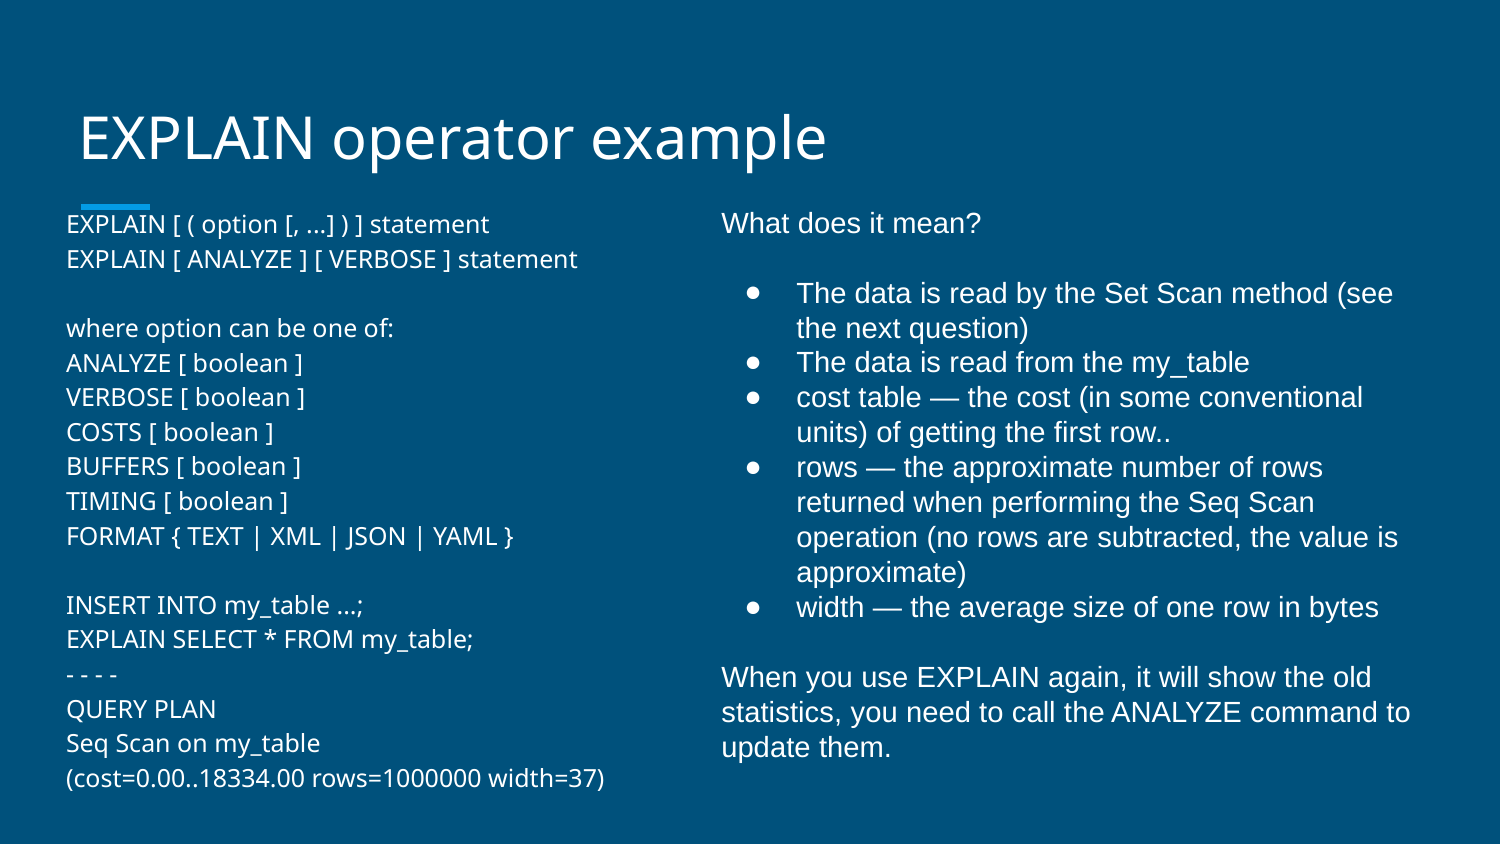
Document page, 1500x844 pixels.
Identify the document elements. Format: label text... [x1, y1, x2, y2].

title EXPLAIN operator example [63, 75, 1437, 188]
text_box What does it mean? The data is read by the Set Scan method (see the next question) The data is read from the my_table cost table — the cost (in some conventional units) of getting the first row.. rows — the approximate number of rows returned when performing the Seq Scan operation (no rows are subtracted, the value is approximate) width — the average size of one row in bytes When you use EXPLAIN again, it will show the old statistics, you need to call the ANALYZE command to update them. [706, 188, 1440, 779]
list EXPLAIN [ ( option [, ...] ) ] statement EXPLAIN [ ANALYZE ] [ VERBOSE ] statement where option can be one of: ANALYZE [ boolean ] VERBOSE [ boolean ] COSTS [ boolean ] BUFFERS [ boolean ] TIMING [ boolean ] FORMAT { TEXT | XML | JSON | YAML } INSERT INTO my_table ...; EXPLAIN SELECT * FROM my_table; - - - - QUERY PLAN Seq Scan on my_table (cost=0.00..18334.00 rows=1000000 width=37) [51, 189, 692, 810]
